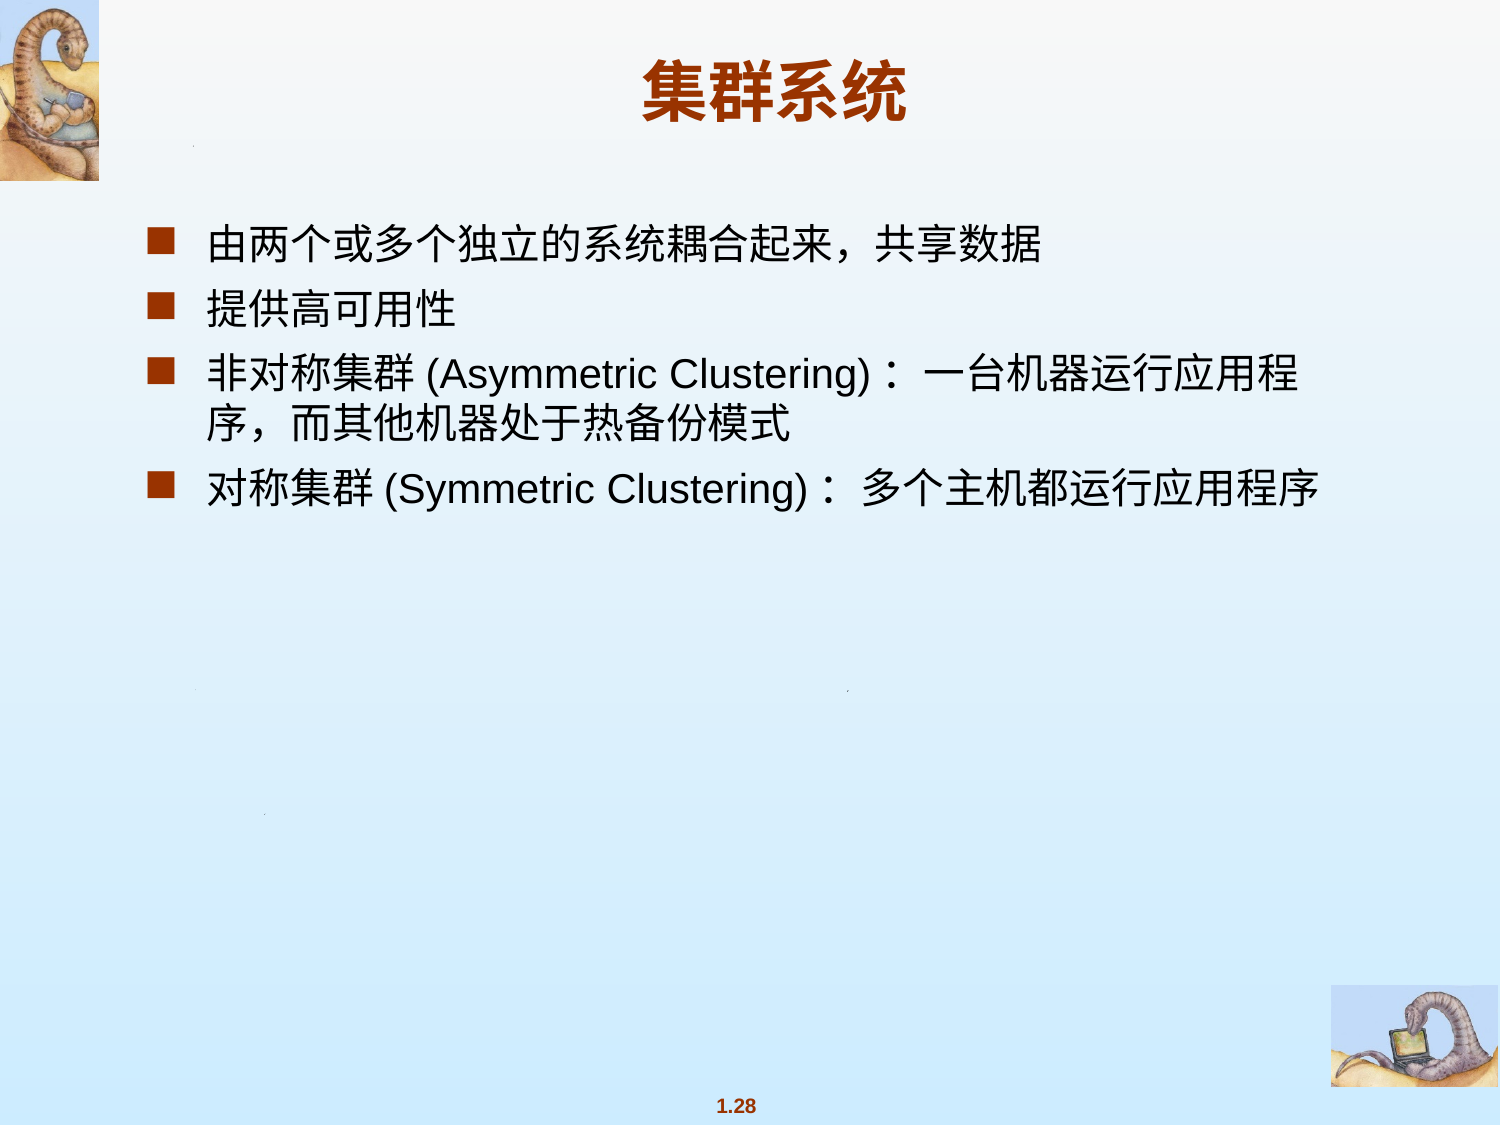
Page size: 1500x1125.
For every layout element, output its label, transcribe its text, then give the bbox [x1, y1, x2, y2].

title 集群系统 [112, 37, 1438, 138]
list 由两个或多个独立的系统耦合起来，共享数据 提供高可用性 非对称集群(Asymmetric Clustering)：一台机器运行应用程序，而其他机器处于热备份模式 对称集群(Symmetric Clustering)：多个主机都运行应用程序 [135, 210, 1342, 946]
picture [1331, 985, 1498, 1087]
picture [0, 0, 99, 181]
